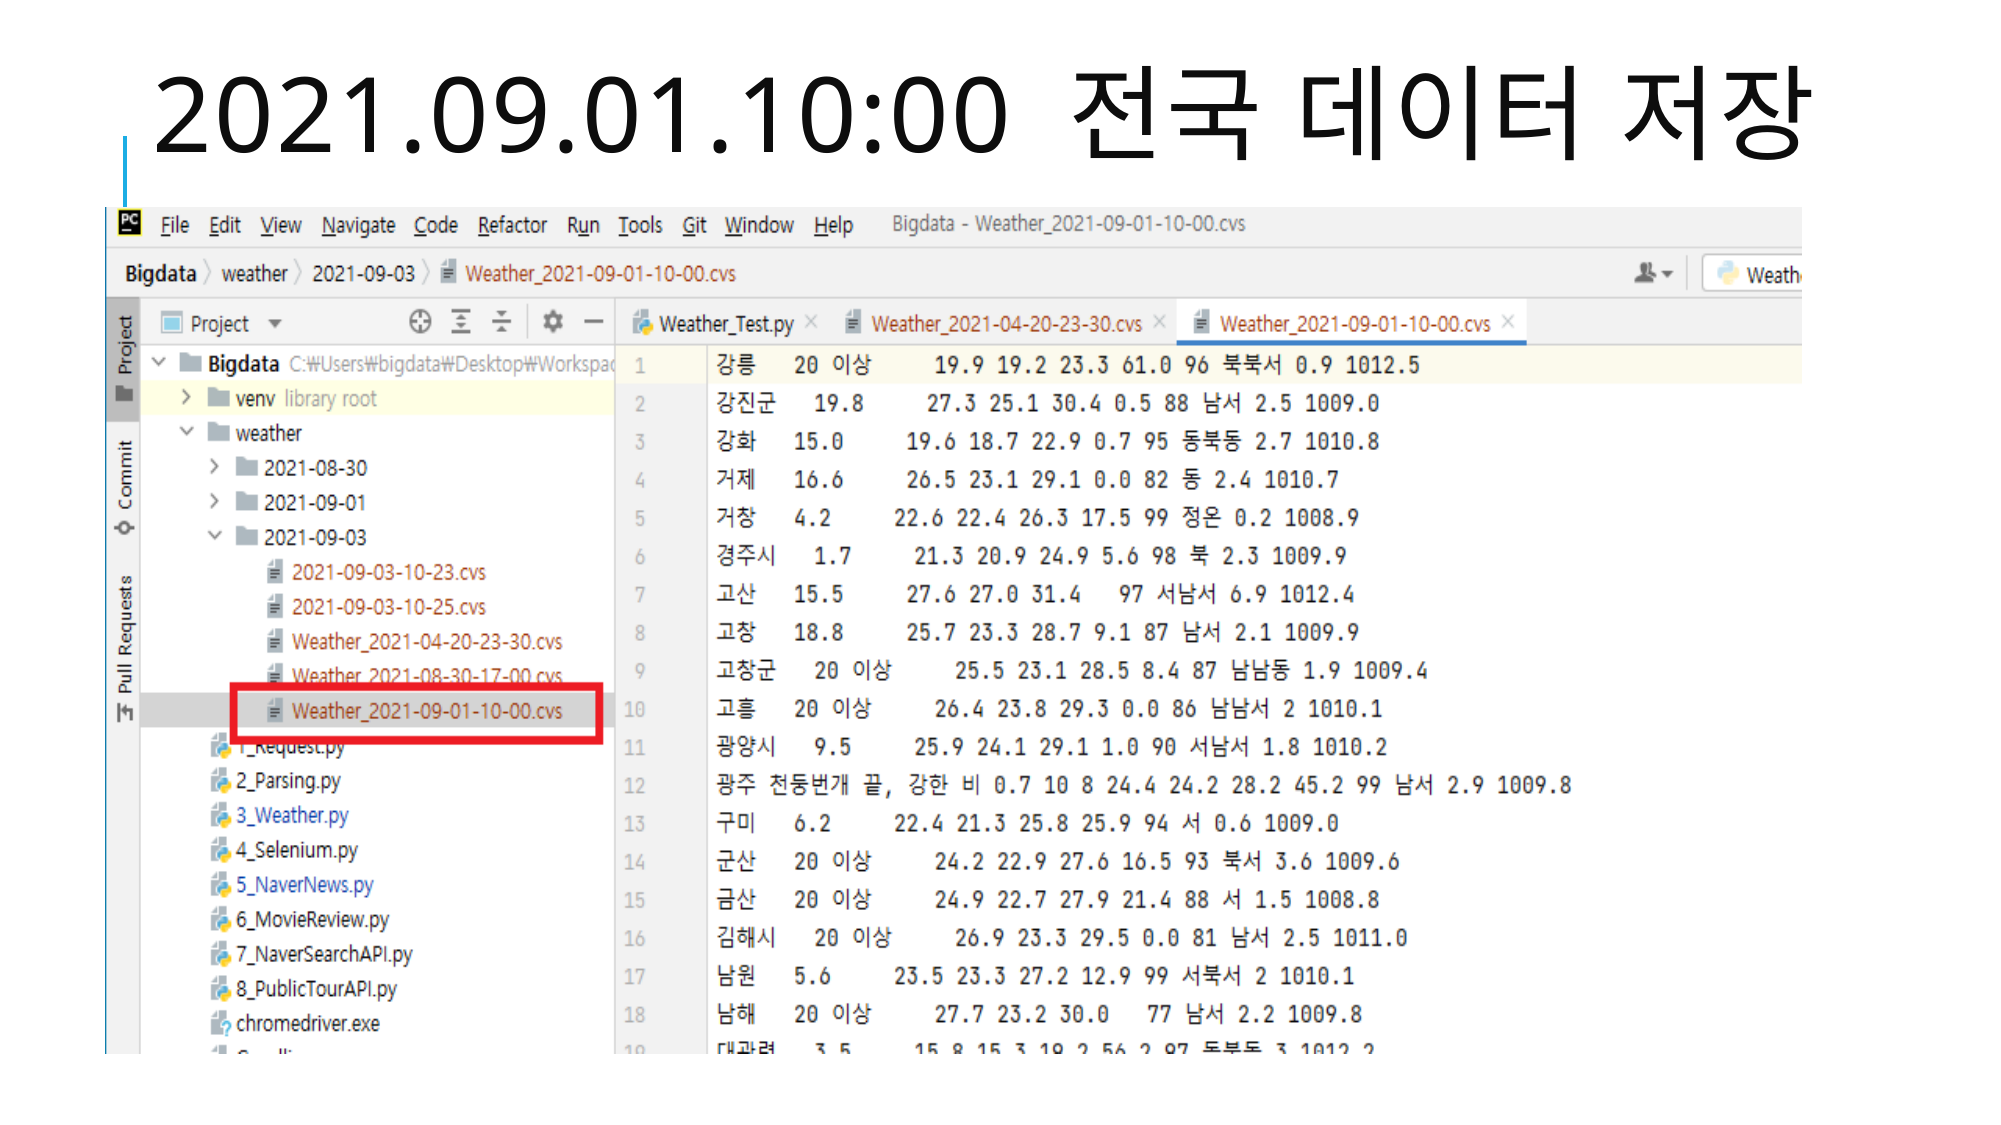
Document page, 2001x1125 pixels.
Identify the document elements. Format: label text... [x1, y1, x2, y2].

picture [107, 207, 1803, 1054]
title 2021.09.01.10:00 전국 데이터 저장 [137, 0, 1834, 246]
